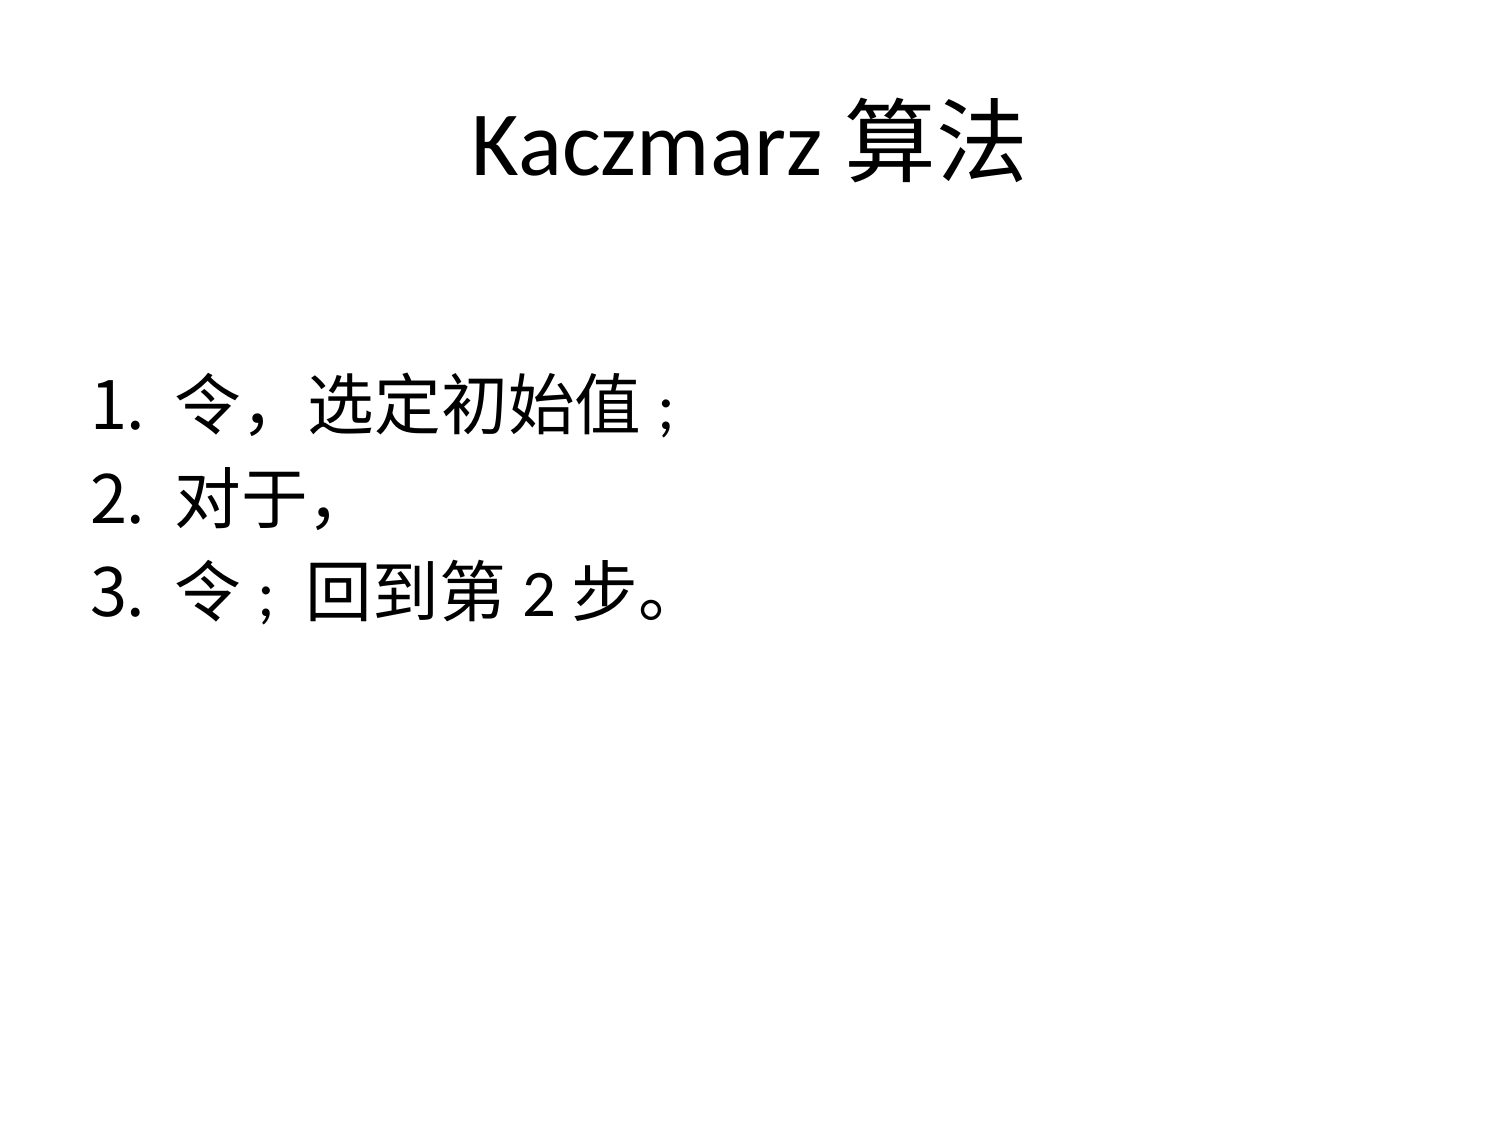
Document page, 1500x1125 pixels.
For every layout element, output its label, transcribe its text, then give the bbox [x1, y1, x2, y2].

title Kaczmarz算法 [75, 45, 1425, 233]
